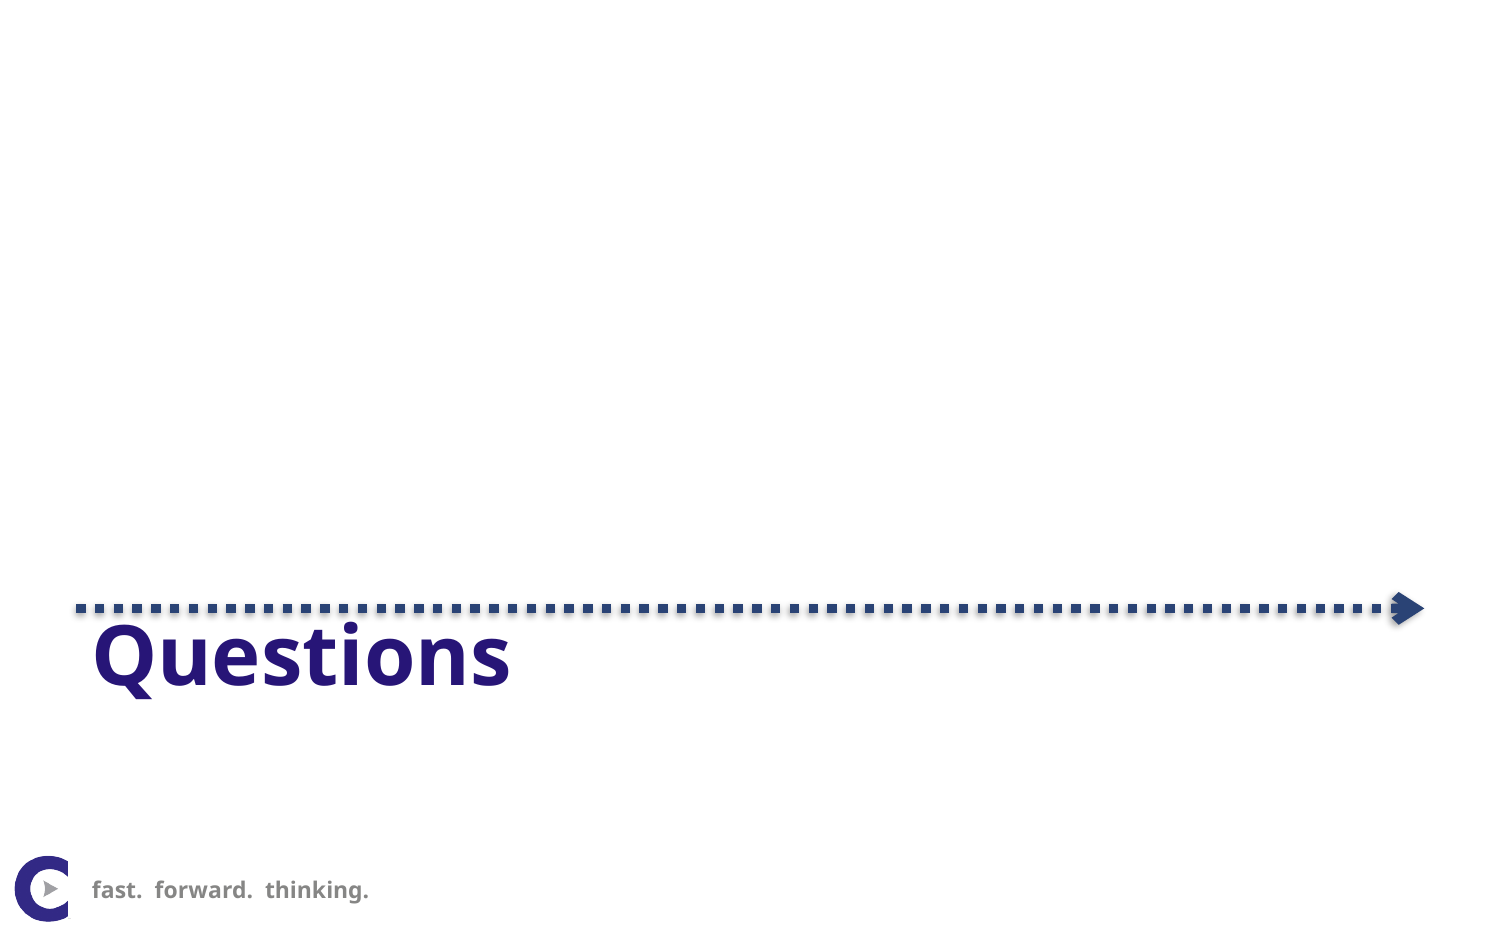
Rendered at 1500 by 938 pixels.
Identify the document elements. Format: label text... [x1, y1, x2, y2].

footer fast. forward. thinking. [77, 867, 552, 918]
picture [0, 839, 89, 937]
title Questions [76, 602, 1425, 789]
